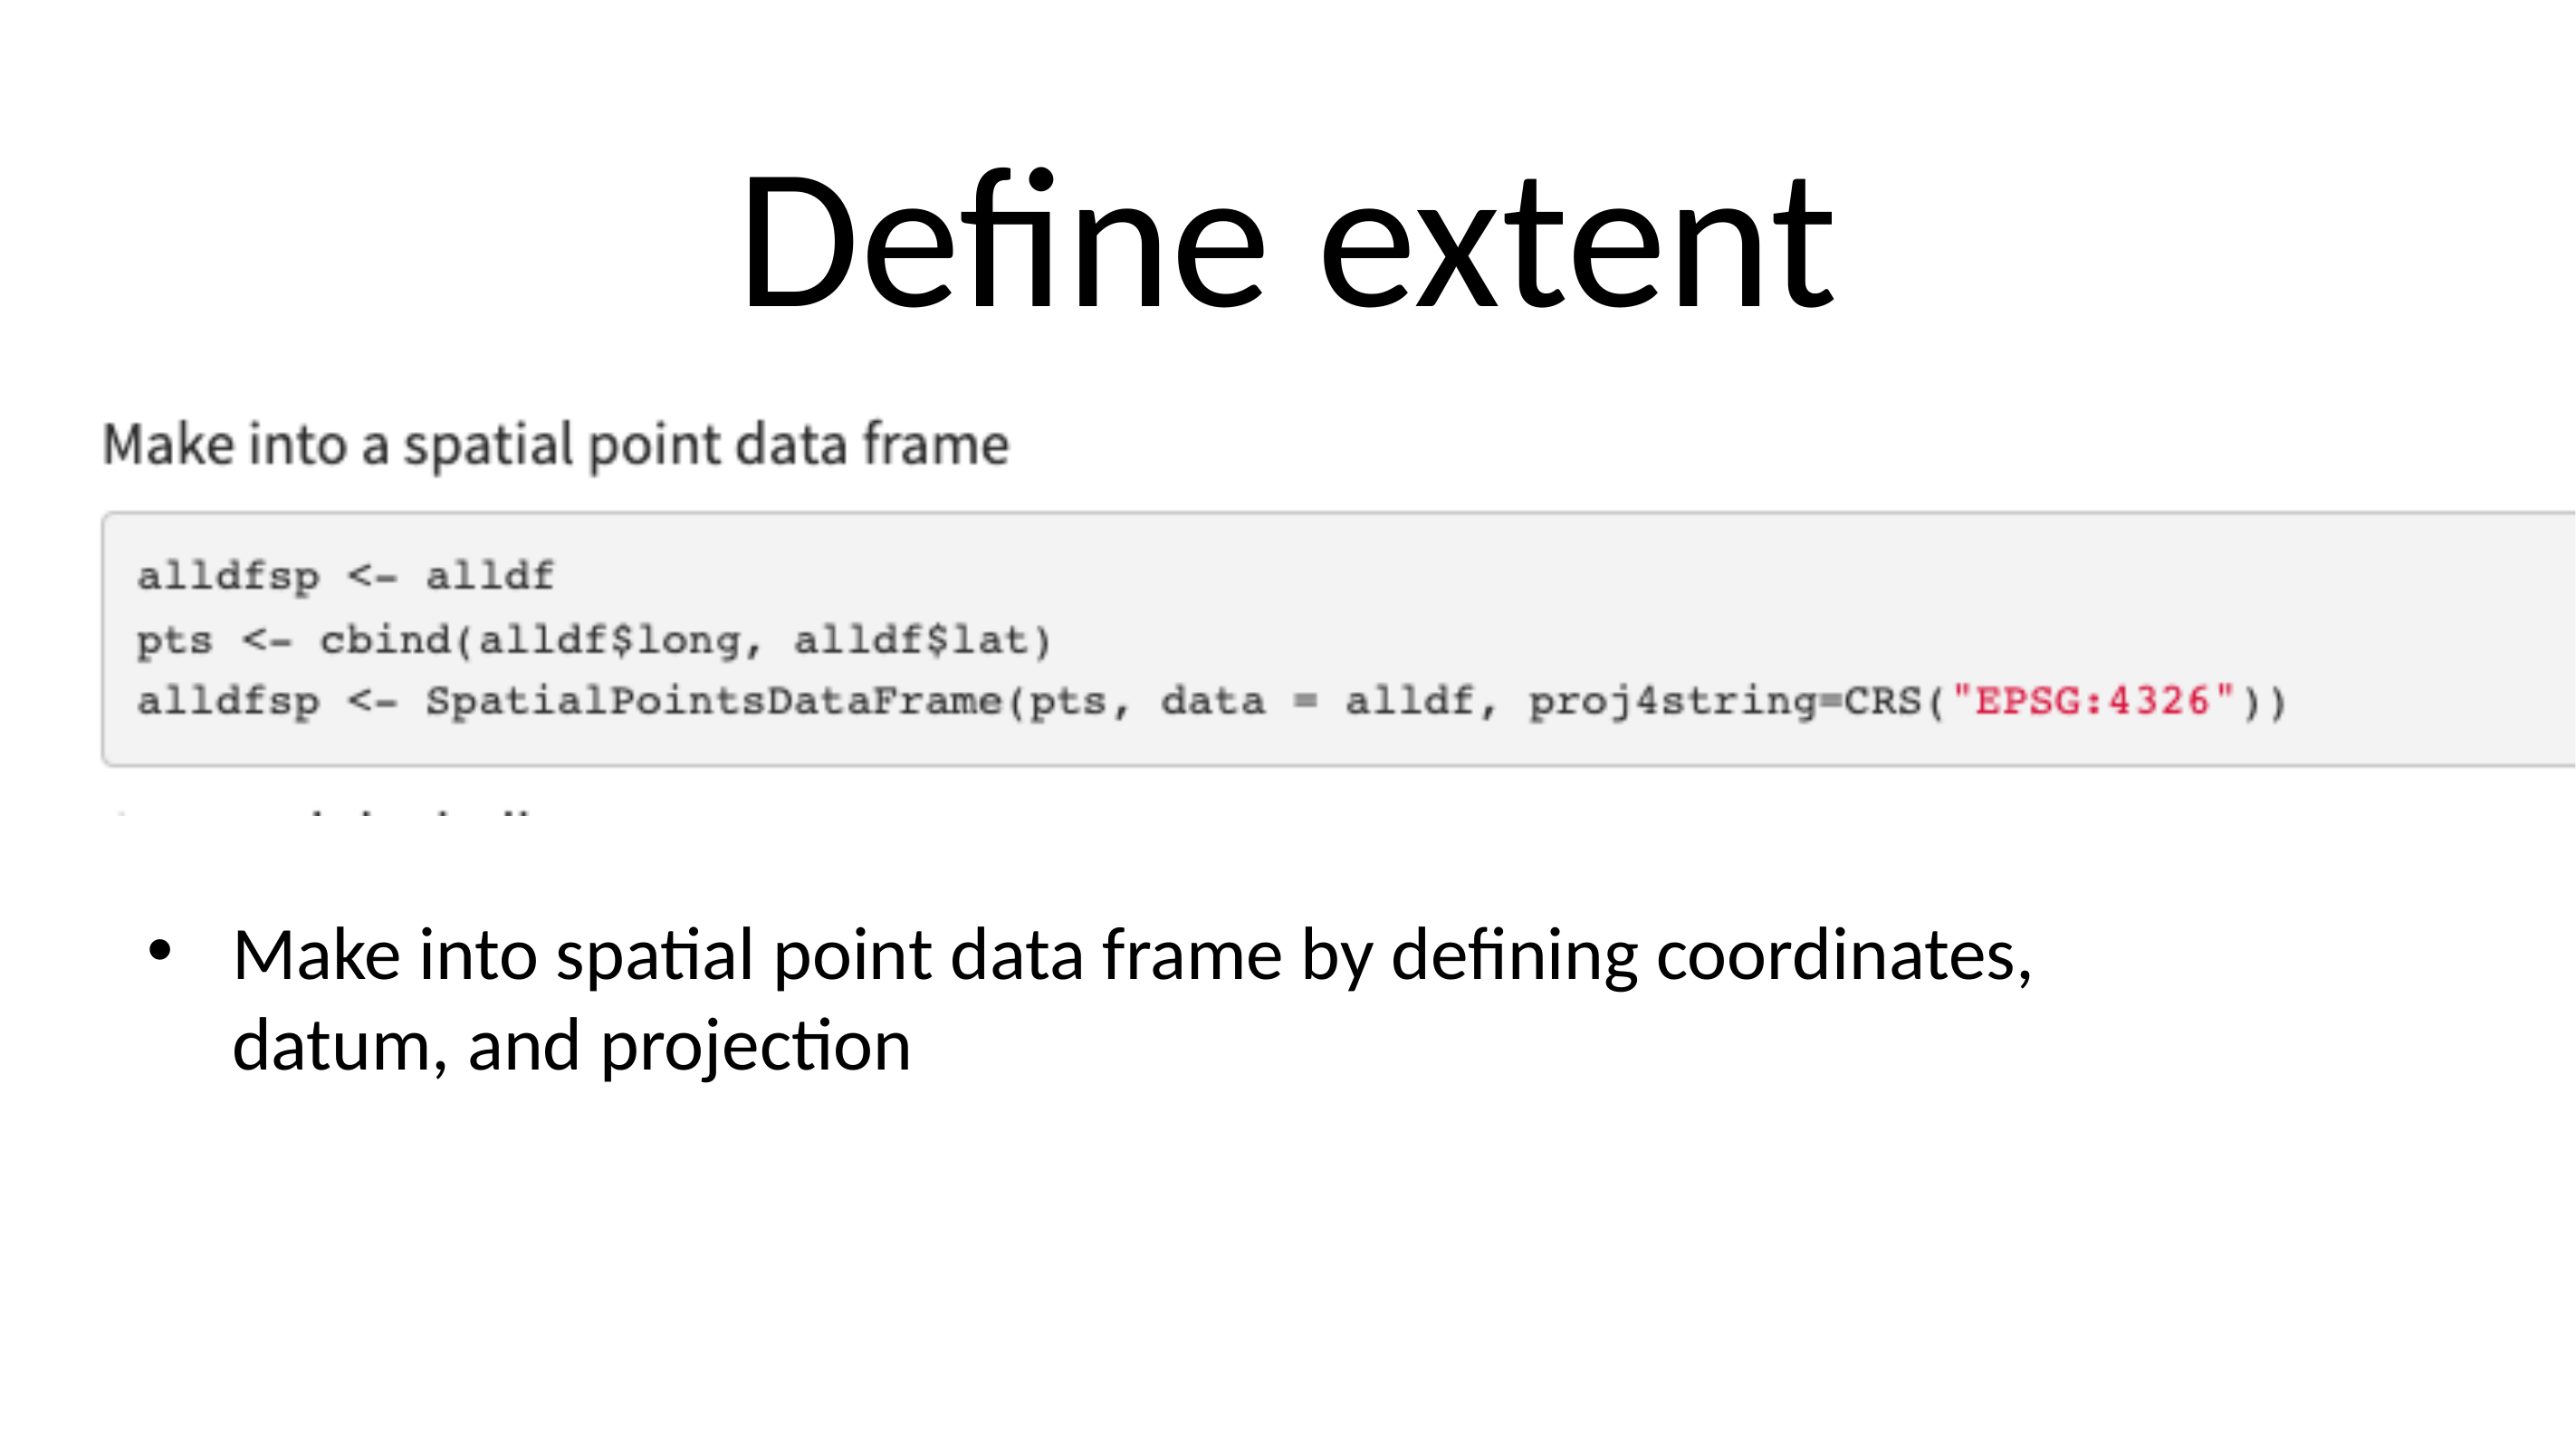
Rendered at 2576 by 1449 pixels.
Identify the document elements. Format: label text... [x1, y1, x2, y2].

title Define extent [187, 65, 2388, 388]
picture [88, 397, 2576, 817]
text_box Make into spatial point data frame by defining coordinates, datum, and projection [139, 896, 2210, 1093]
